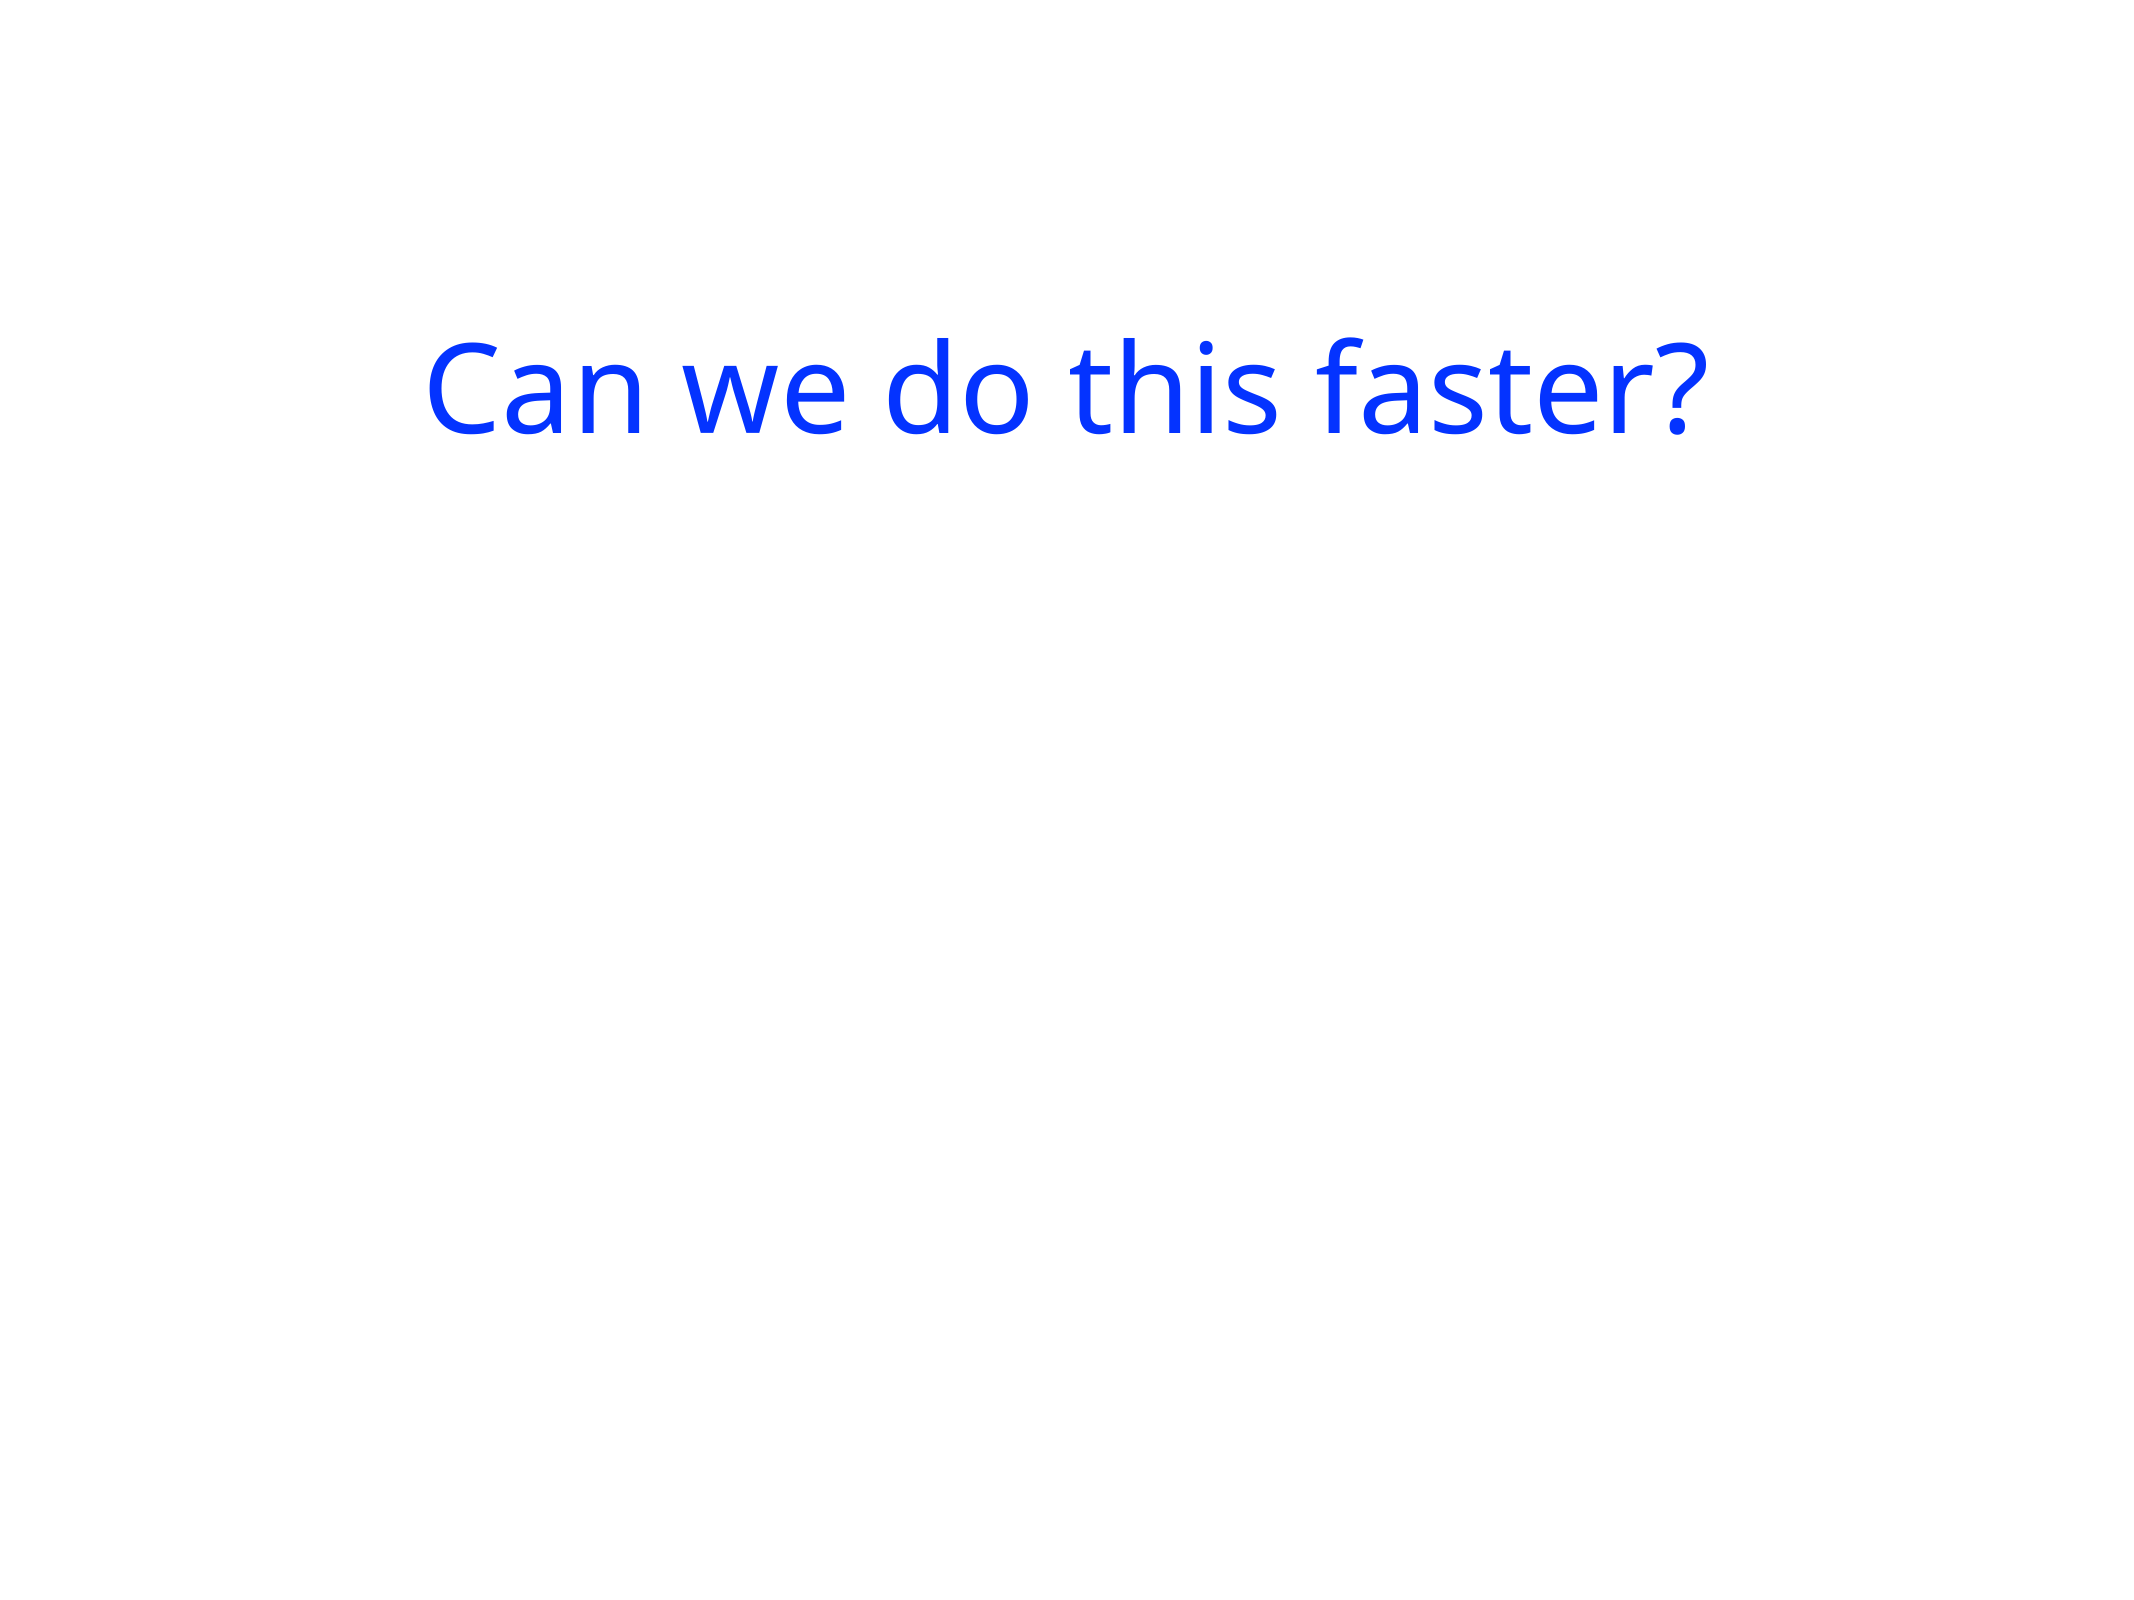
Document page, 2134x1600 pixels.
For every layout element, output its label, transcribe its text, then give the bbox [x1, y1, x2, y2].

text_box Can we do this faster? [156, 206, 1978, 561]
